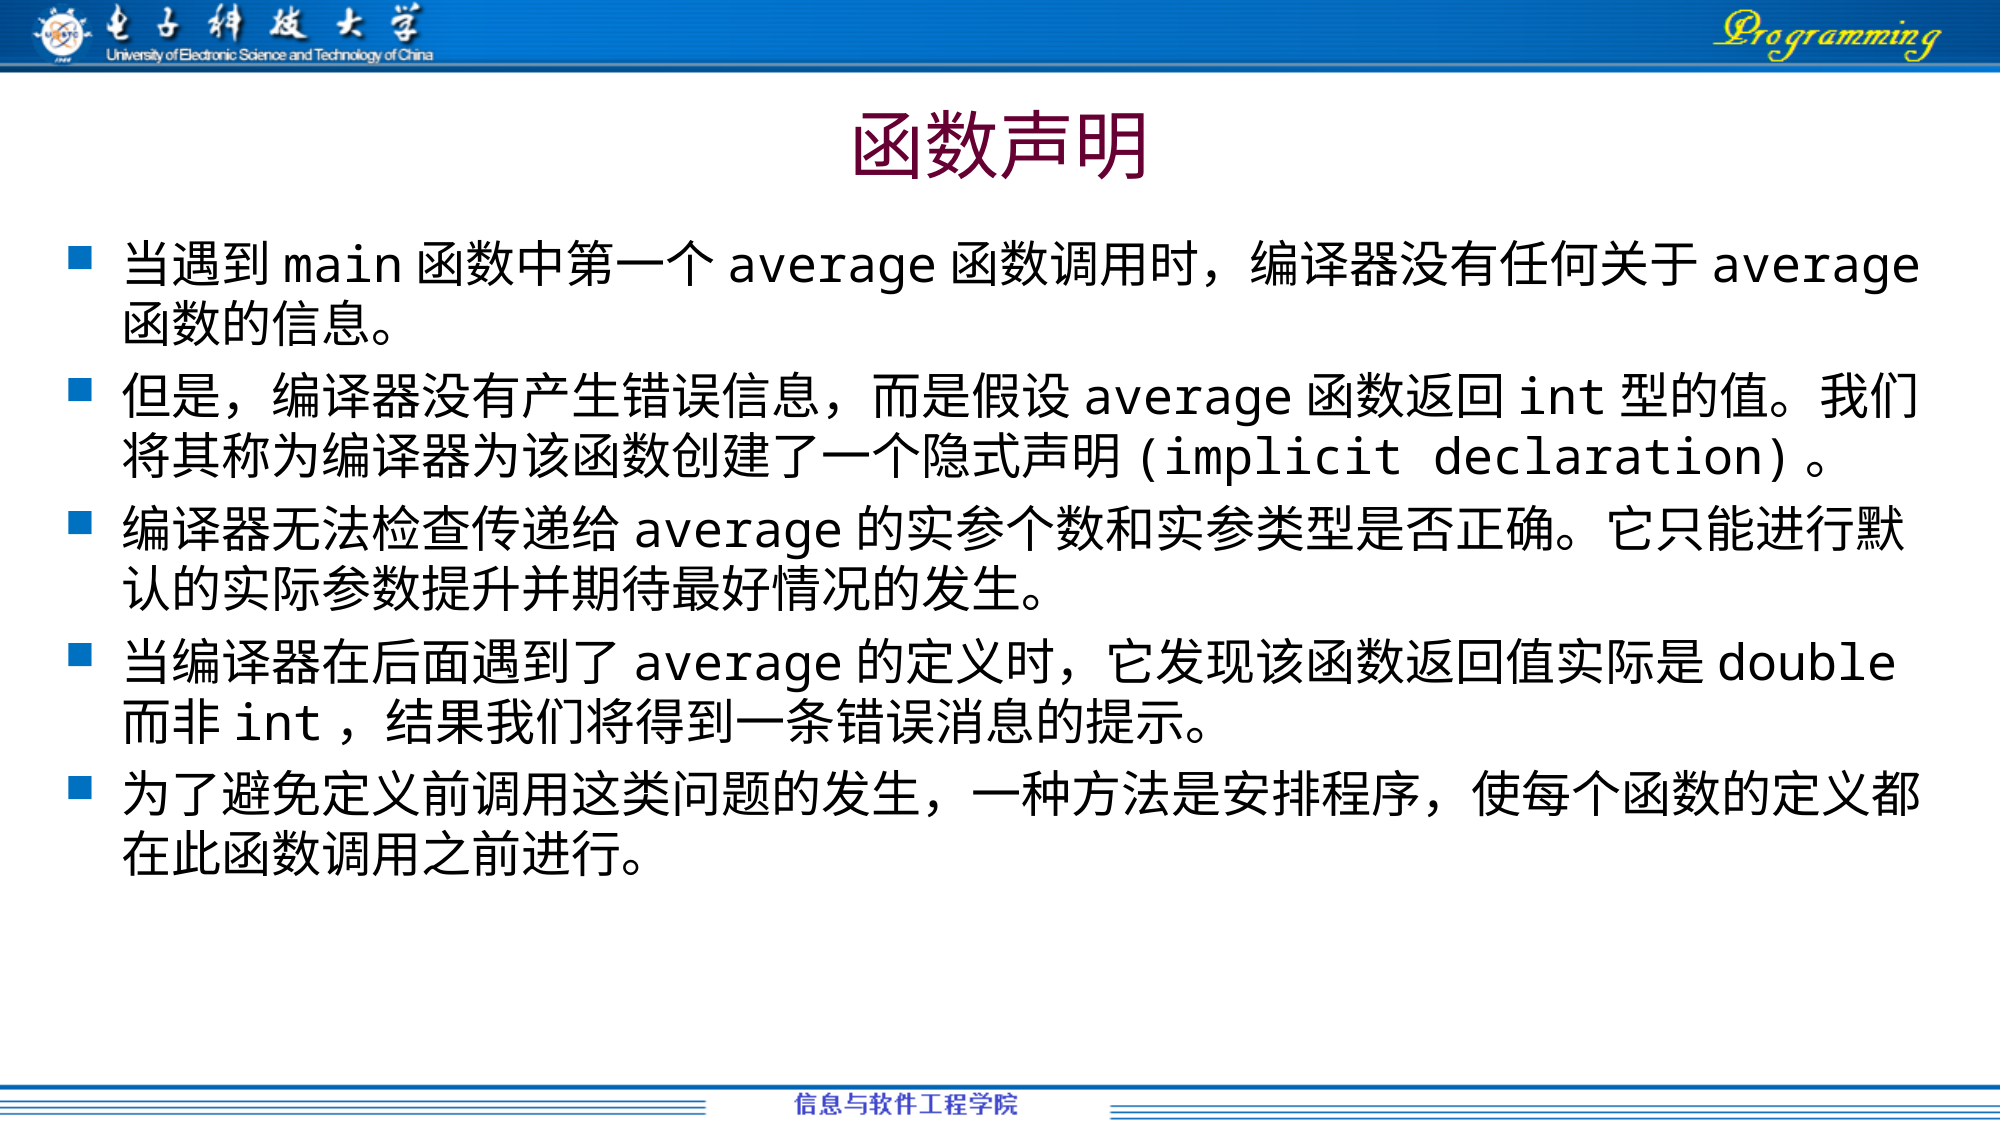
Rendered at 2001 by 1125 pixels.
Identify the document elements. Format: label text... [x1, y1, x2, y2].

list 当遇到main函数中第一个average函数调用时，编译器没有任何关于average函数的信息。 但是，编译器没有产生错误信息，而是假设average函数返回int型的值。我们将其称为编译器为该函数创建了一个隐式声明(implicit declaration)。 编译器无法检查传递给average的实参个数和实参类型是否正确。它只能进行默认的实际参数提升并期待最好情况的发生。 当编译器在后面遇到了average的定义时，它发现该函数返回值实际是double而非int，结果我们将得到一条错误消息的提示。 为了避免定义前调用这类问题的发生，一种方法是安排程序，使每个函数的定义都在此函数调用之前进行。 [50, 224, 1950, 1075]
title 函数声明 [150, 87, 1850, 200]
picture [0, 0, 2000, 1125]
